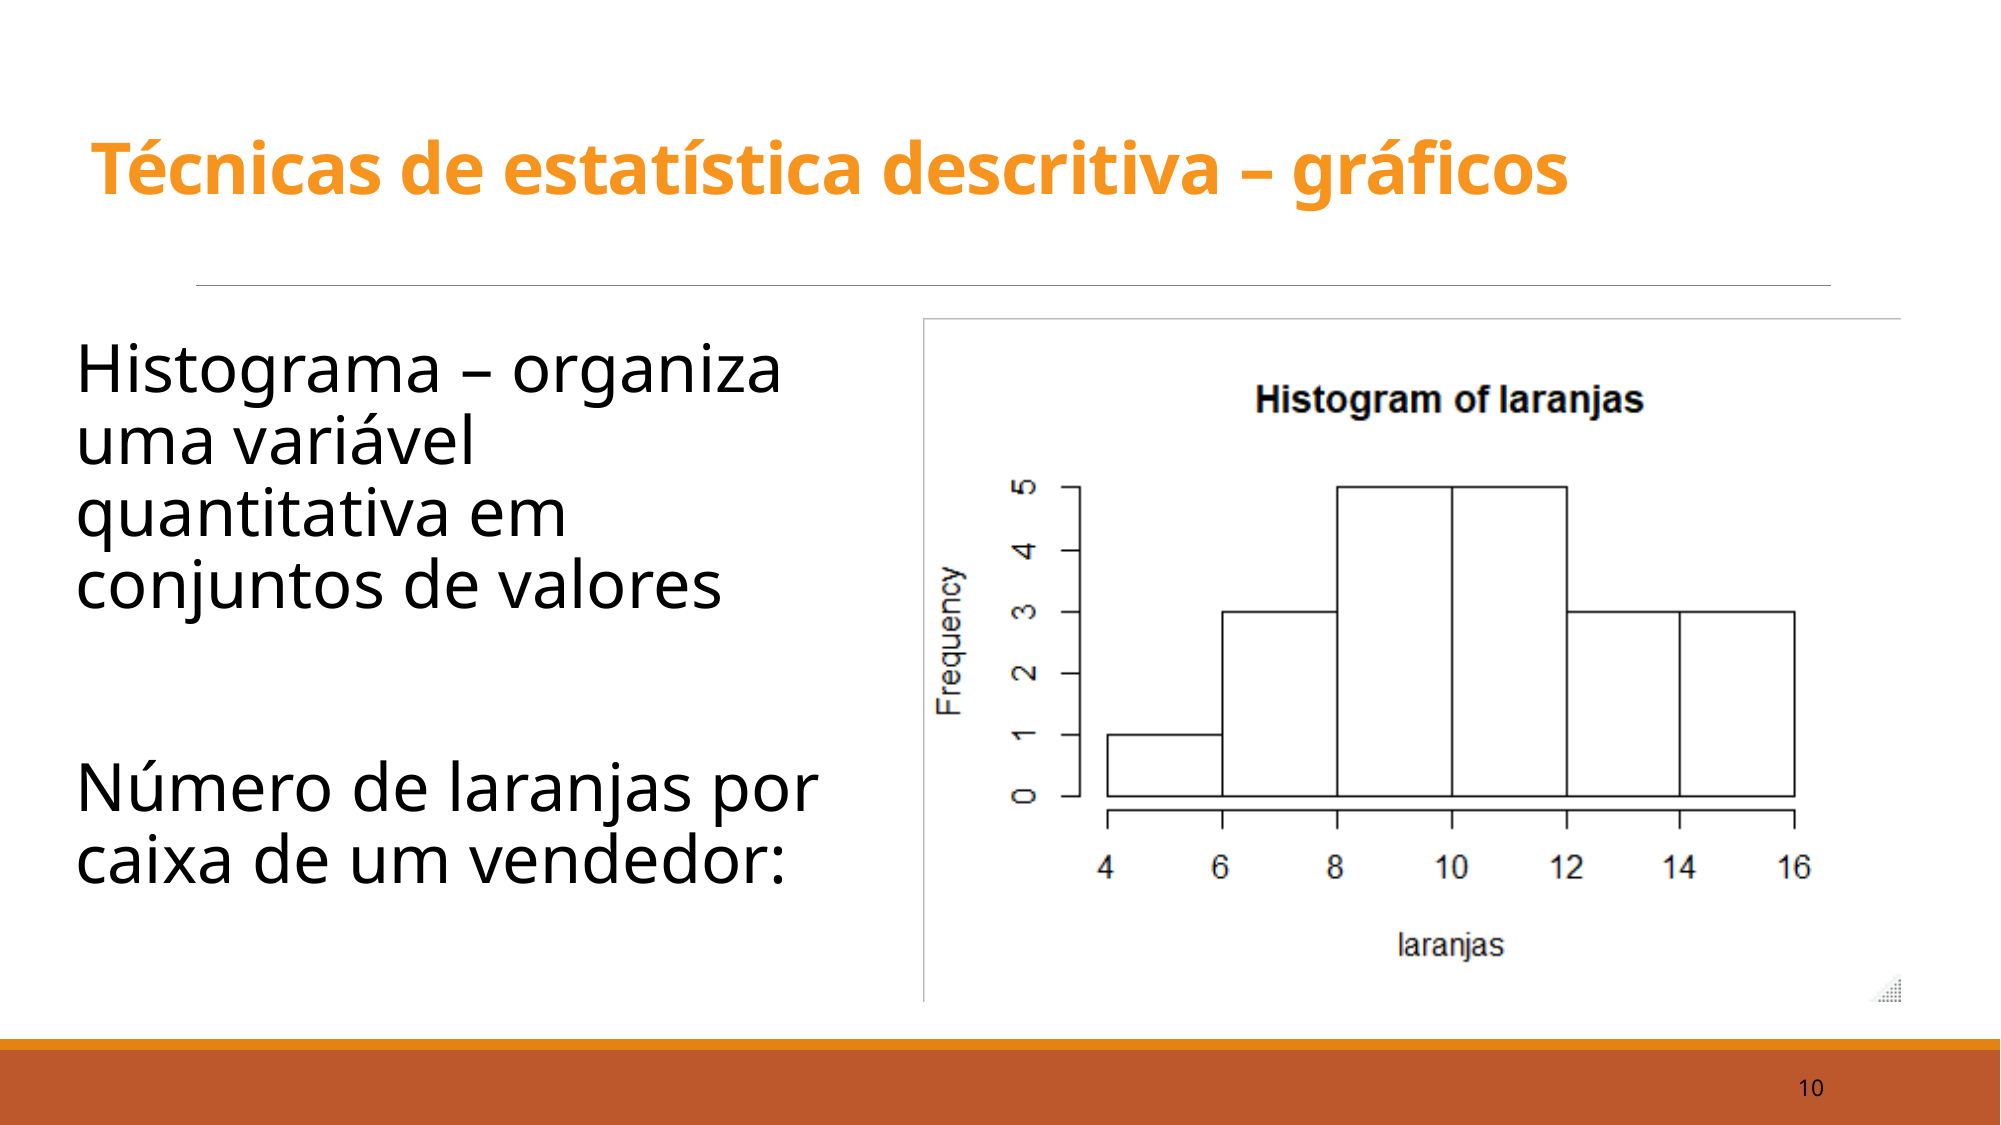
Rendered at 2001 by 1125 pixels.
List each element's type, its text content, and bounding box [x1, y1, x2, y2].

list Histograma – organiza uma variável quantitativa em conjuntos de valores Número de laranjas por caixa de um vendedor: [75, 327, 831, 993]
title Técnicas de estatística descritiva – gráficos [75, 61, 1606, 217]
picture [922, 318, 1902, 1002]
slide_number 10 [1624, 1059, 1840, 1120]
